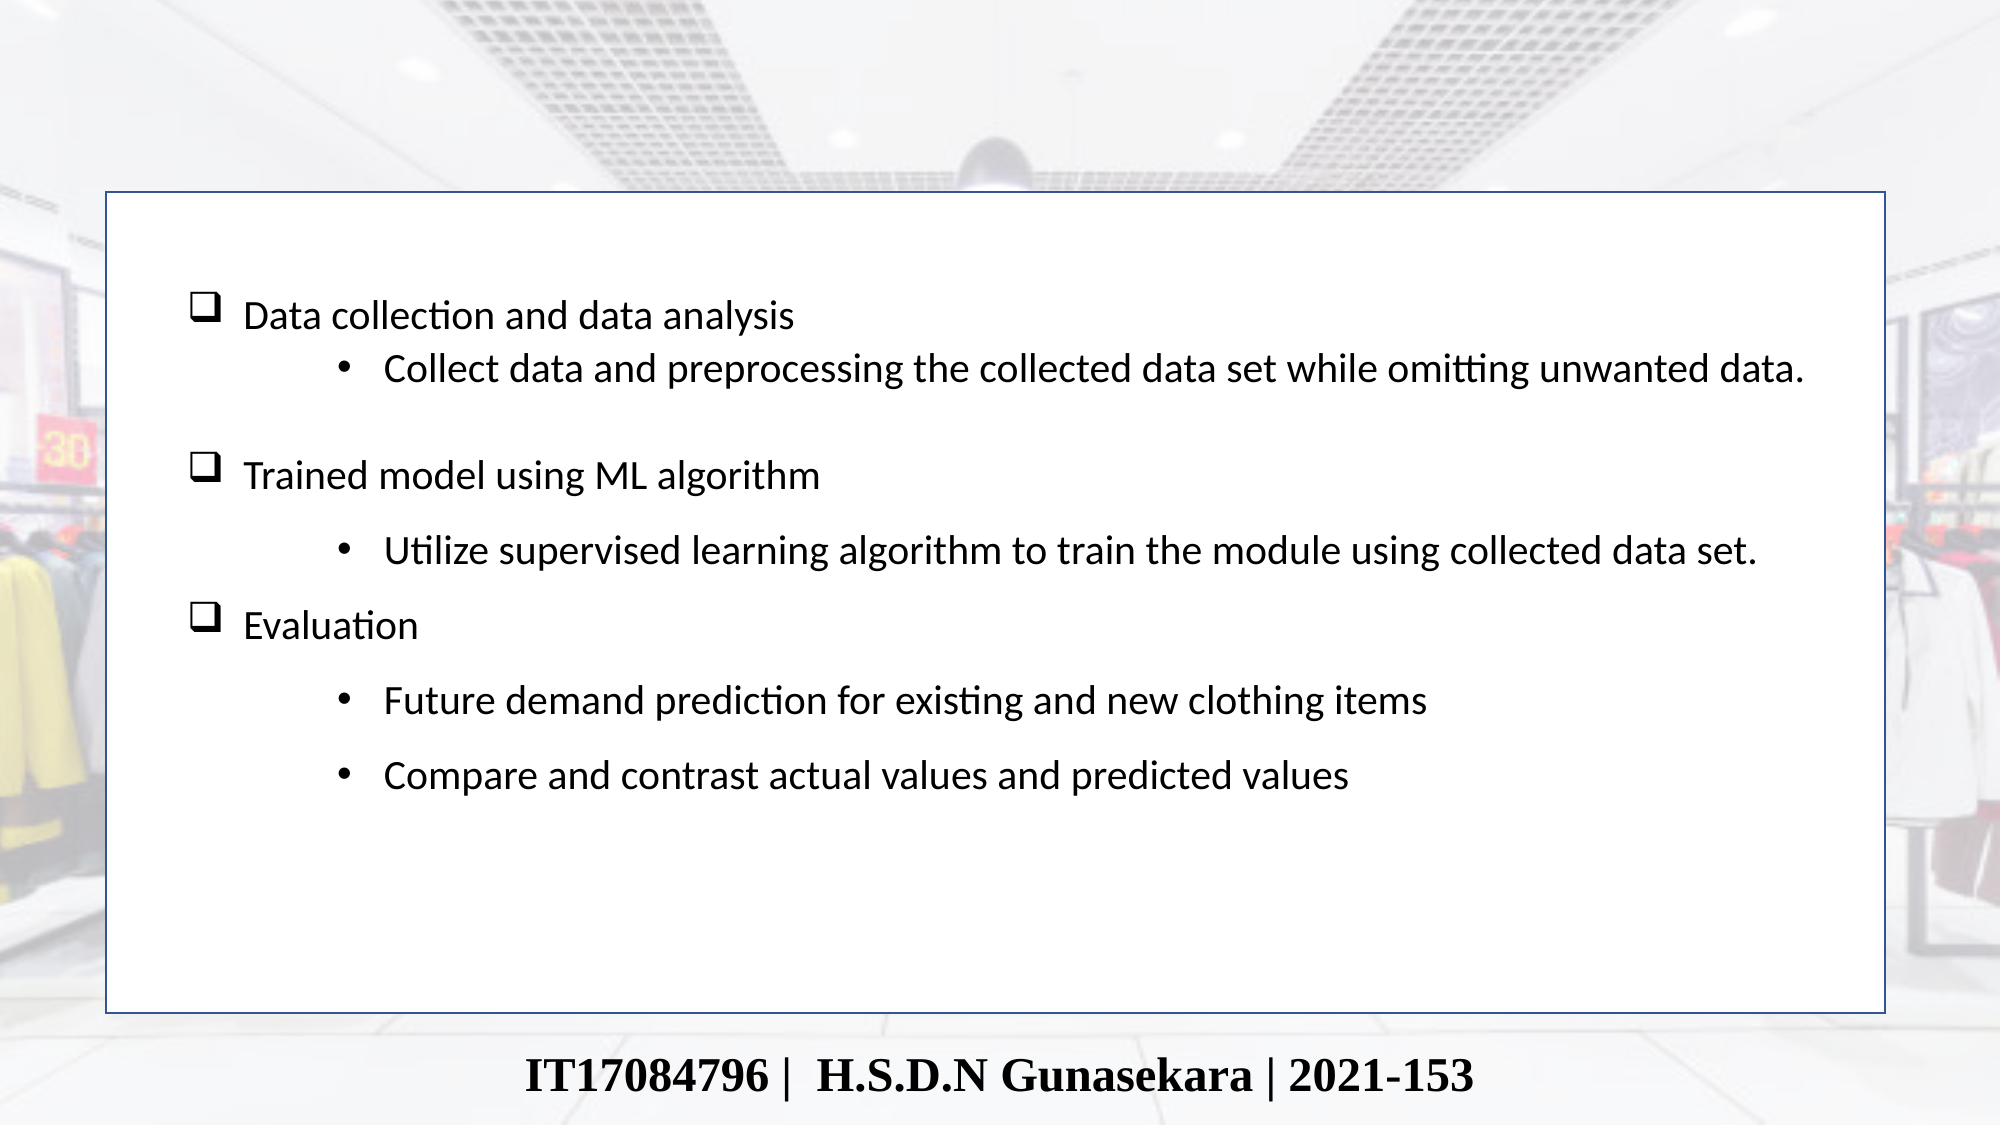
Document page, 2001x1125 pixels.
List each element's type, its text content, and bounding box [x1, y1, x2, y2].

text_box IT17084796 | H.S.D.N Gunasekara | 2021-153 [0, 1042, 2000, 1110]
text_box Data collection and data analysis Collect data and preprocessing the collected data set while omitting unwanted data. Trained model using ML algorithm Utilize supervised learning algorithm to train the module using collected data set. Evaluation Future demand prediction for existing and new clothing items Compare and contrast actual values and predicted values [172, 255, 2000, 946]
text_box [105, 191, 1886, 1014]
